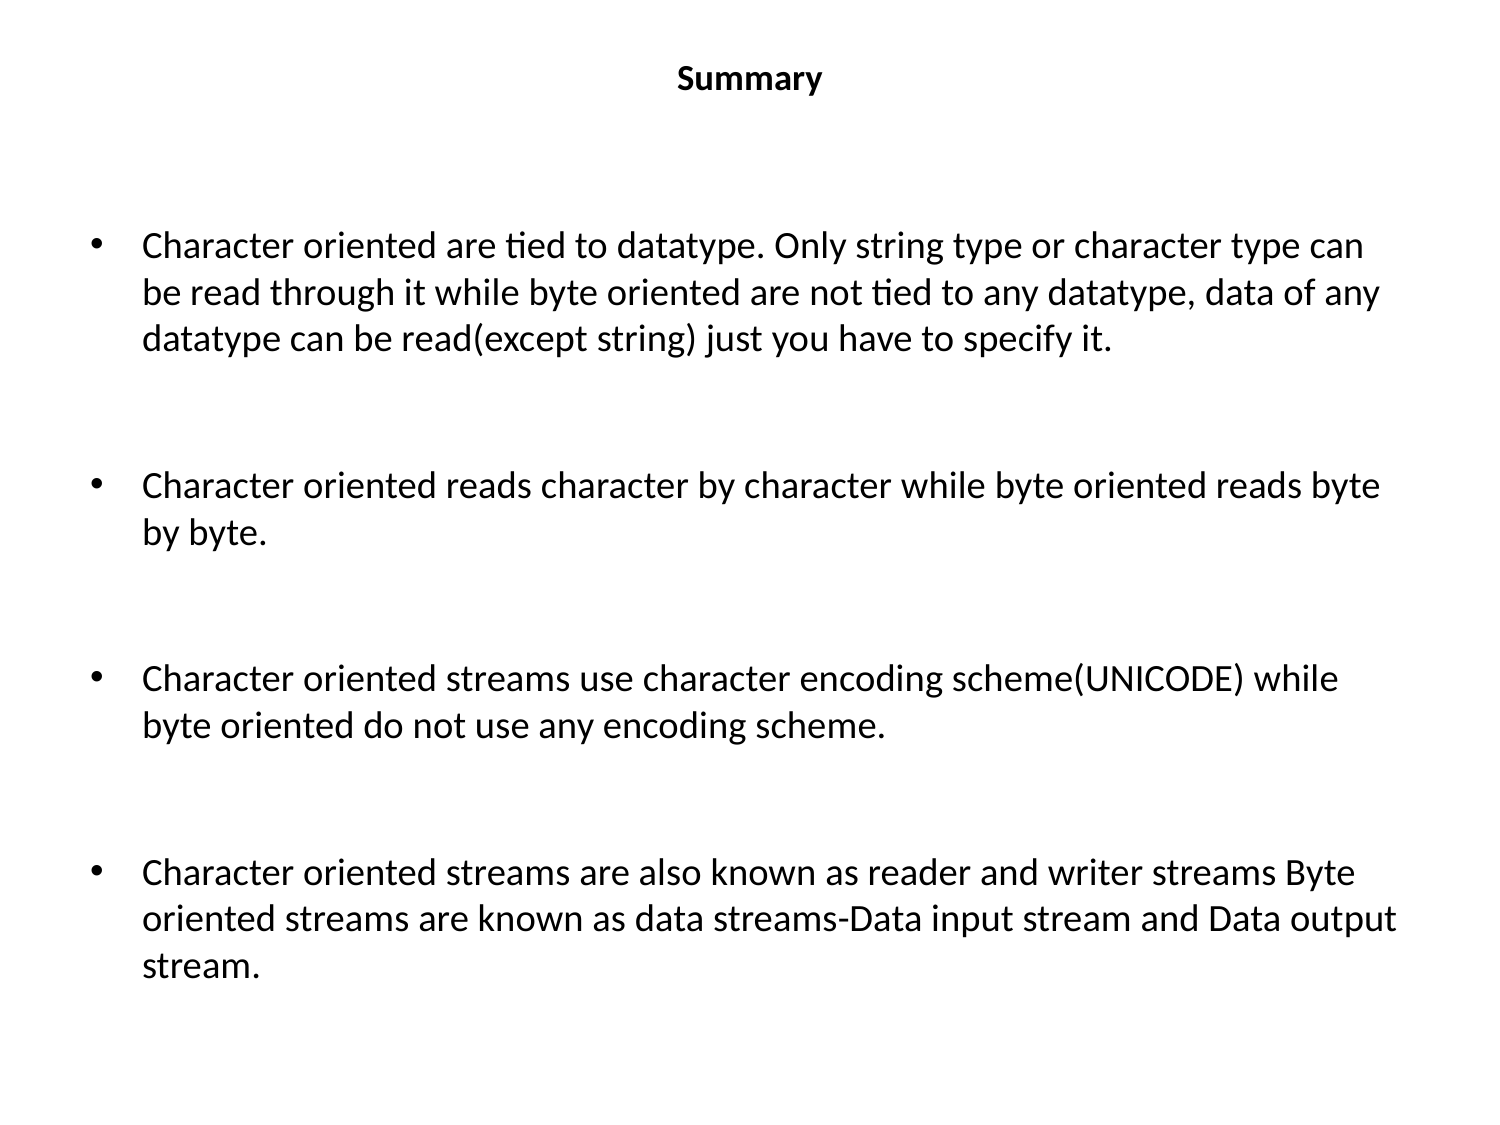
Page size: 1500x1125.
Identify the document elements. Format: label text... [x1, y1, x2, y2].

list Character oriented are tied to datatype. Only string type or character type can be read through it while byte oriented are not tied to any datatype, data of any datatype can be read(except string) just you have to specify it. Character oriented reads character by character while byte oriented reads byte by byte. Character oriented streams use character encoding scheme(UNICODE) while byte oriented do not use any encoding scheme. Character oriented streams are also known as reader and writer streams Byte oriented streams are known as data streams-Data input stream and Data output stream. [75, 212, 1425, 1005]
title Summary [75, 45, 1425, 150]
